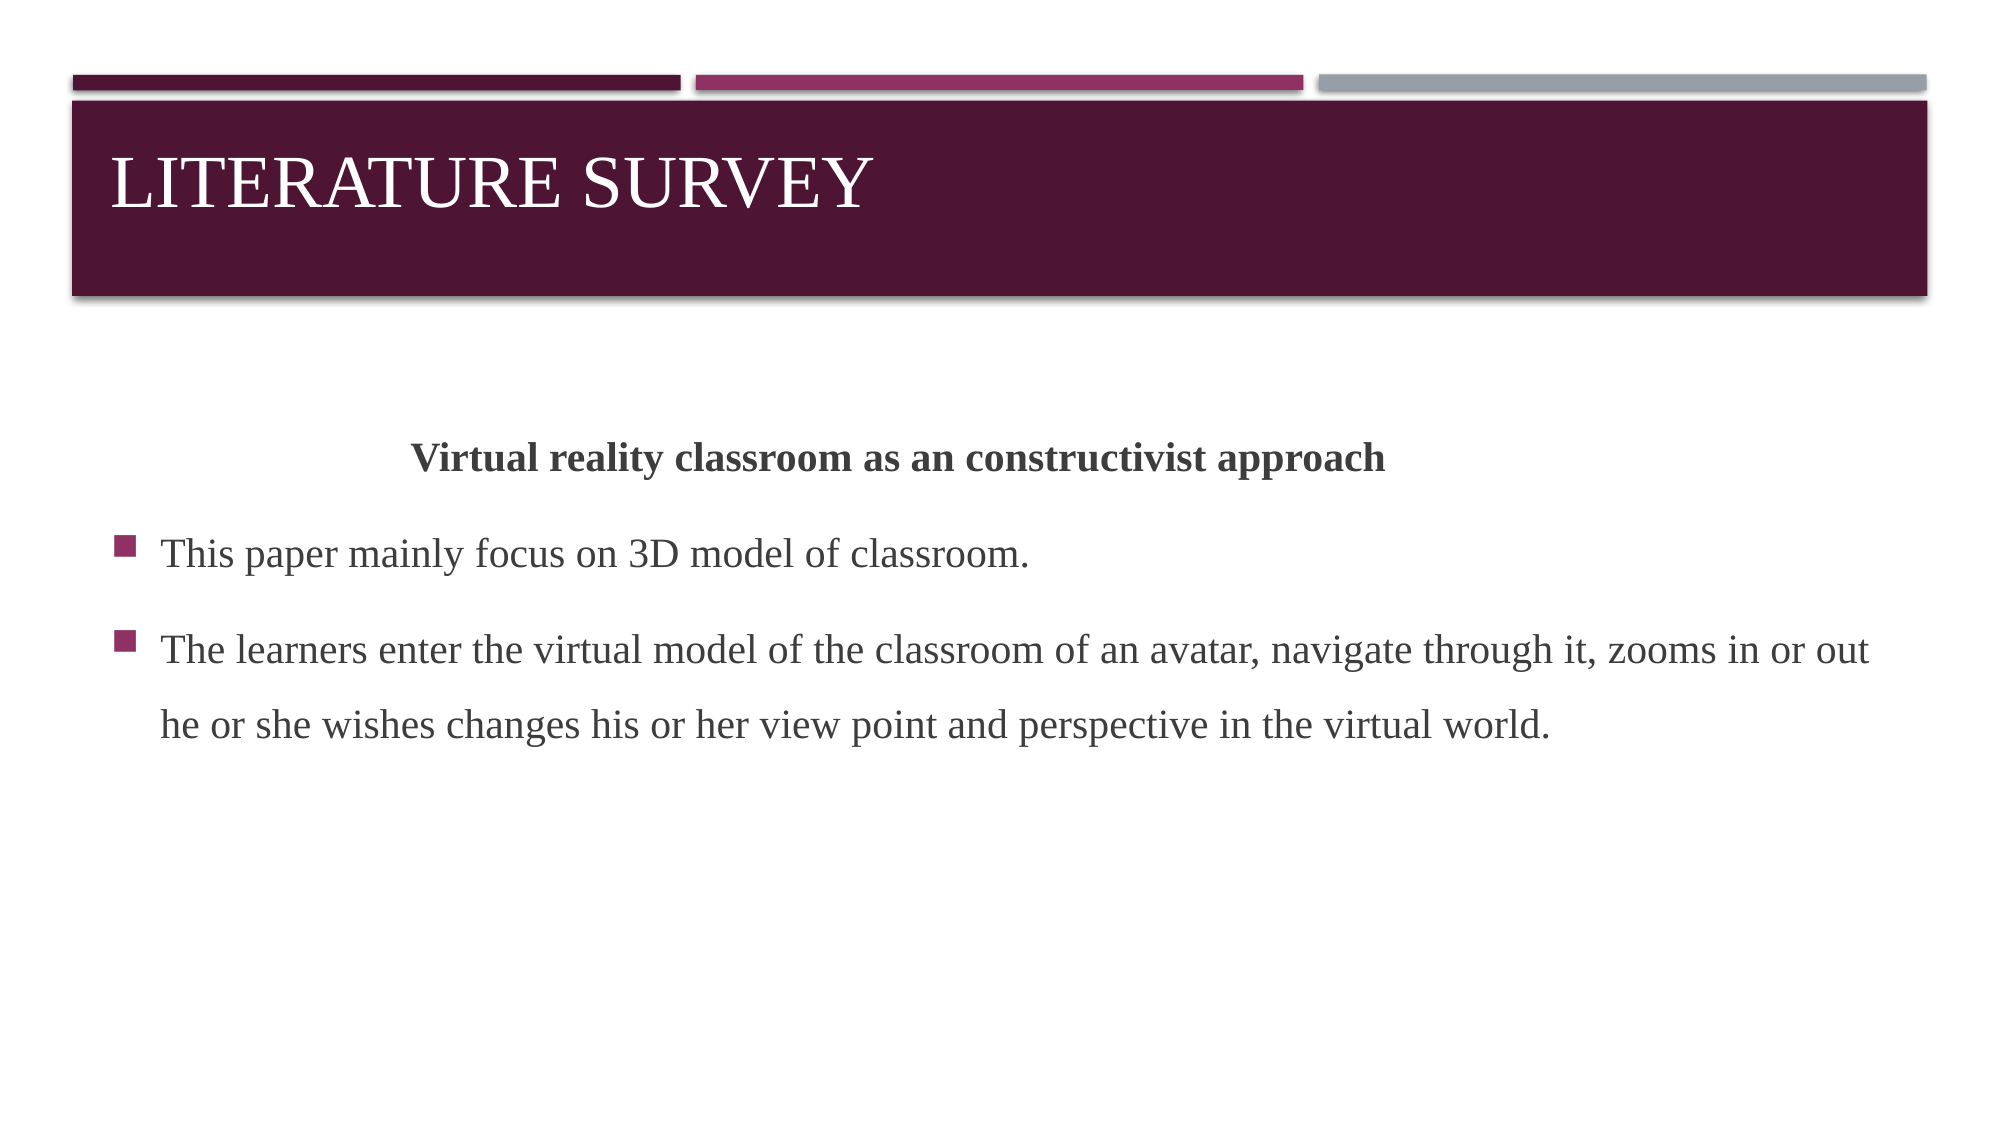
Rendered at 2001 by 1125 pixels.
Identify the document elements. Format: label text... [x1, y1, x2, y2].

list Virtual reality classroom as an constructivist approach This paper mainly focus on 3D model of classroom. The learners enter the virtual model of the classroom of an avatar, navigate through it, zooms in or out he or she wishes changes his or her view point and perspective in the virtual world. [95, 357, 1905, 962]
text_box LITERATURE SURVEY [95, 125, 1072, 231]
